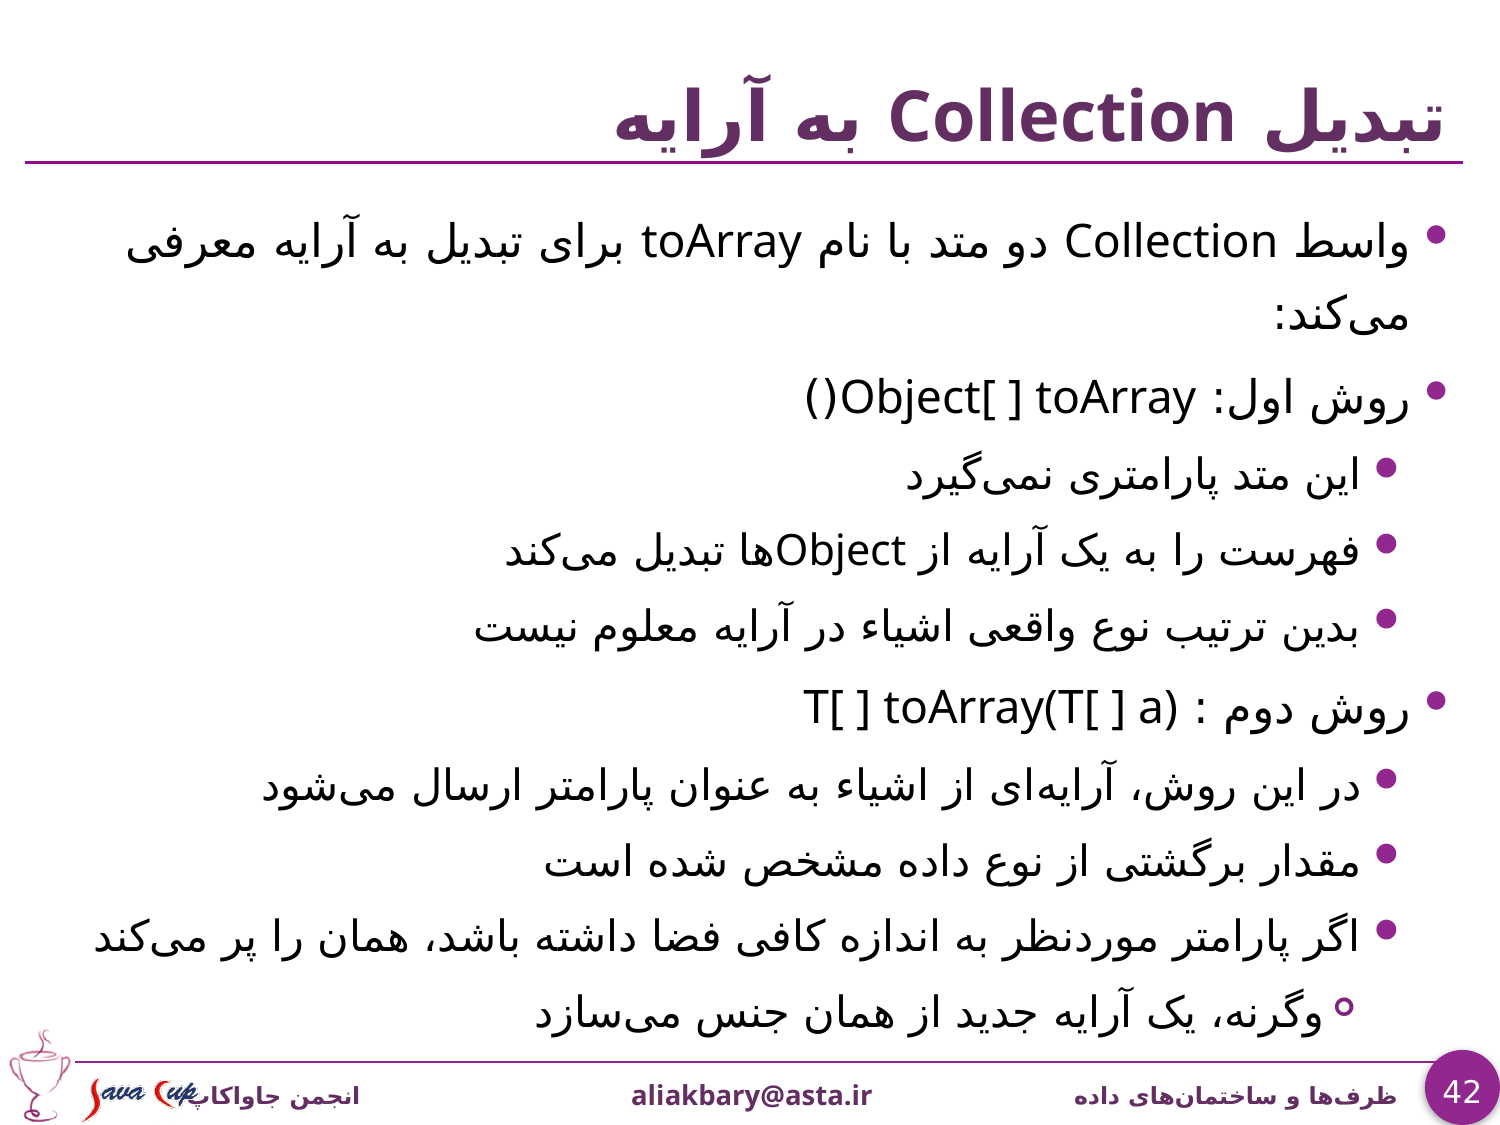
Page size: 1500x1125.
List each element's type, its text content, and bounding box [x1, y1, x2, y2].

picture [6, 1028, 75, 1125]
title تبدیل Collection به آرایه [24, 37, 1463, 163]
picture [79, 1076, 200, 1125]
list واسط Collection دو متد با نام toArray برای تبدیل به آرایه معرفی می‌کند: روش اول: Object[ ] toArray() این متد پارامتری نمی‌گیرد فهرست را به یک آرایه از Object‌ها تبدیل می‌کند بدین ترتیب نوع واقعی اشیاء در آرایه معلوم نیست روش دوم : T[ ] toArray(T[ ] a) در این روش، آرایه‌ای از اشیاء به عنوان پارامتر ارسال می‌شود مقدار برگشتی از نوع داده مشخص شده است اگر پارامتر موردنظر به اندازه کافی فضا داشته باشد، همان را پر می‌کند وگرنه، یک آرایه جدید از همان جنس می‌سازد [24, 187, 1463, 1063]
